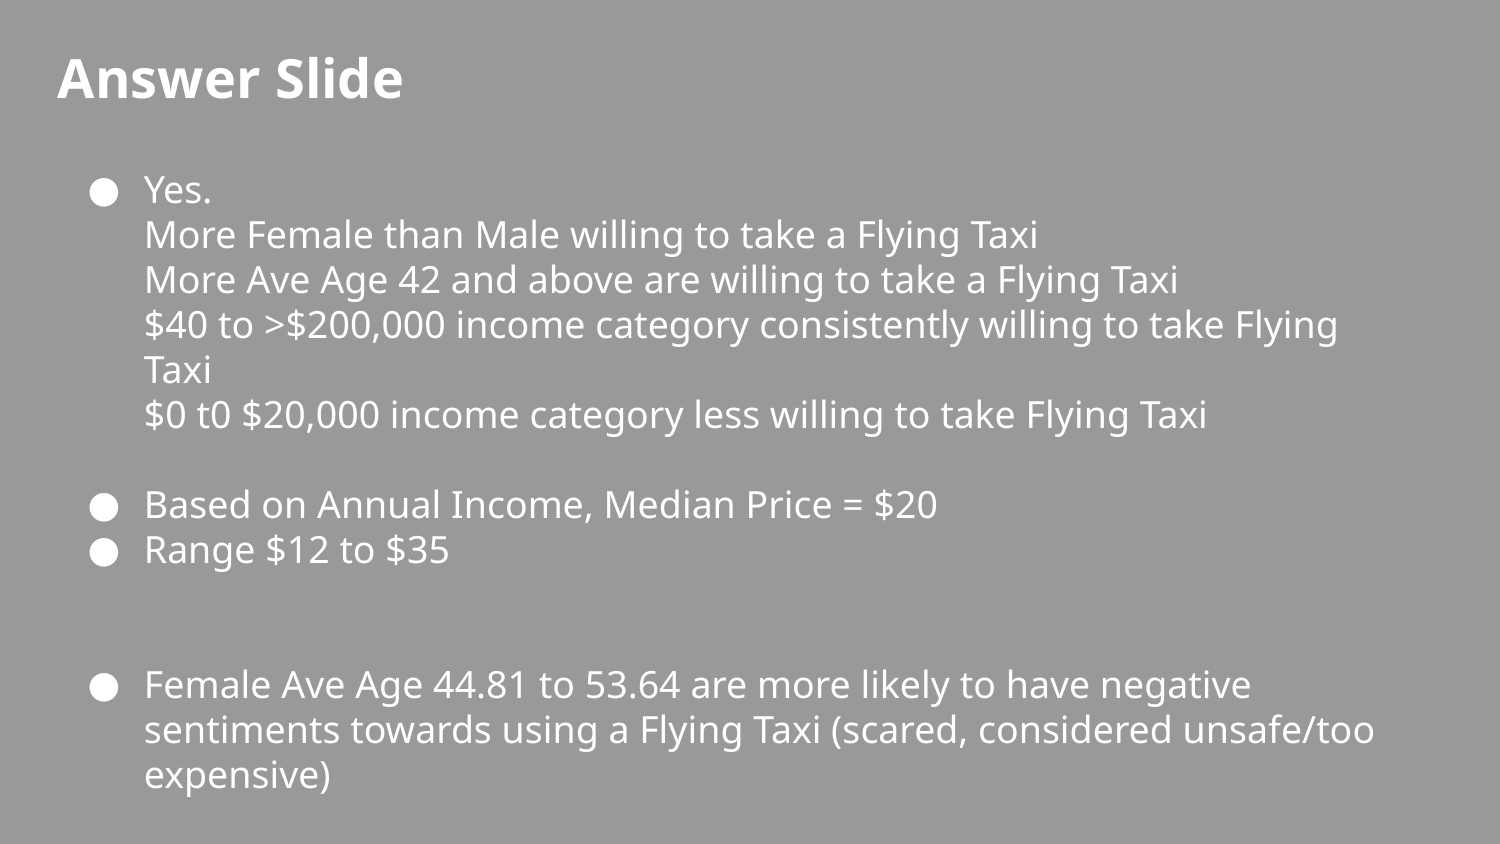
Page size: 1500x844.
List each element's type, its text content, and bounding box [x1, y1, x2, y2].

title Yes. More Female than Male willing to take a Flying Taxi More Ave Age 42 and above are willing to take a Flying Taxi $40 to >$200,000 income category consistently willing to take Flying Taxi $0 t0 $20,000 income category less willing to take Flying Taxi Based on Annual Income, Median Price = $20 Range $12 to $35 Female Ave Age 44.81 to 53.64 are more likely to have negative sentiments towards using a Flying Taxi (scared, considered unsafe/too expensive) [53, 150, 1404, 779]
title Answer Slide [42, 29, 1441, 134]
